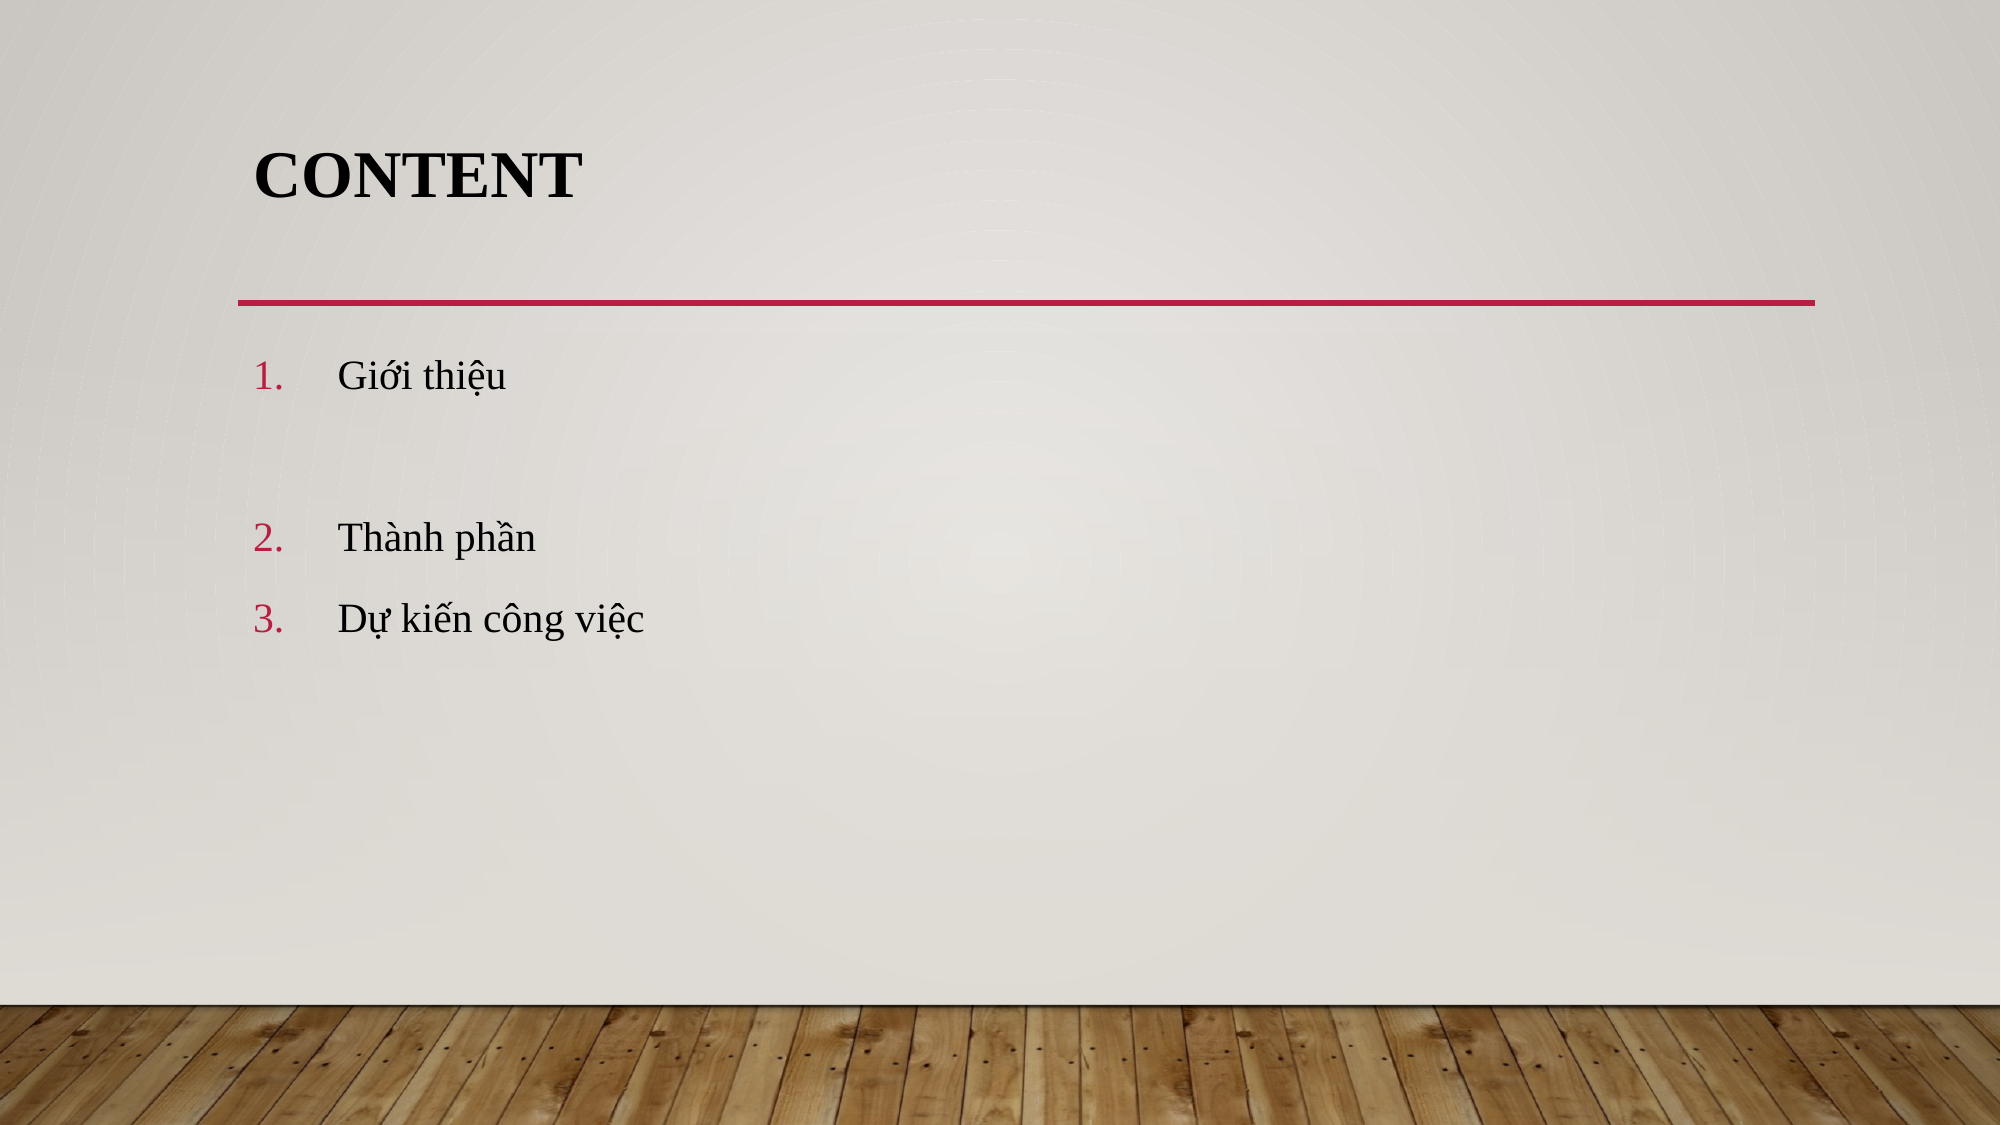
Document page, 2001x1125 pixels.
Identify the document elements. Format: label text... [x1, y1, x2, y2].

list Giới thiệu Thành phần Dự kiến công việc [238, 330, 1814, 897]
title Content [238, 131, 1814, 305]
picture [0, 1005, 2000, 1125]
